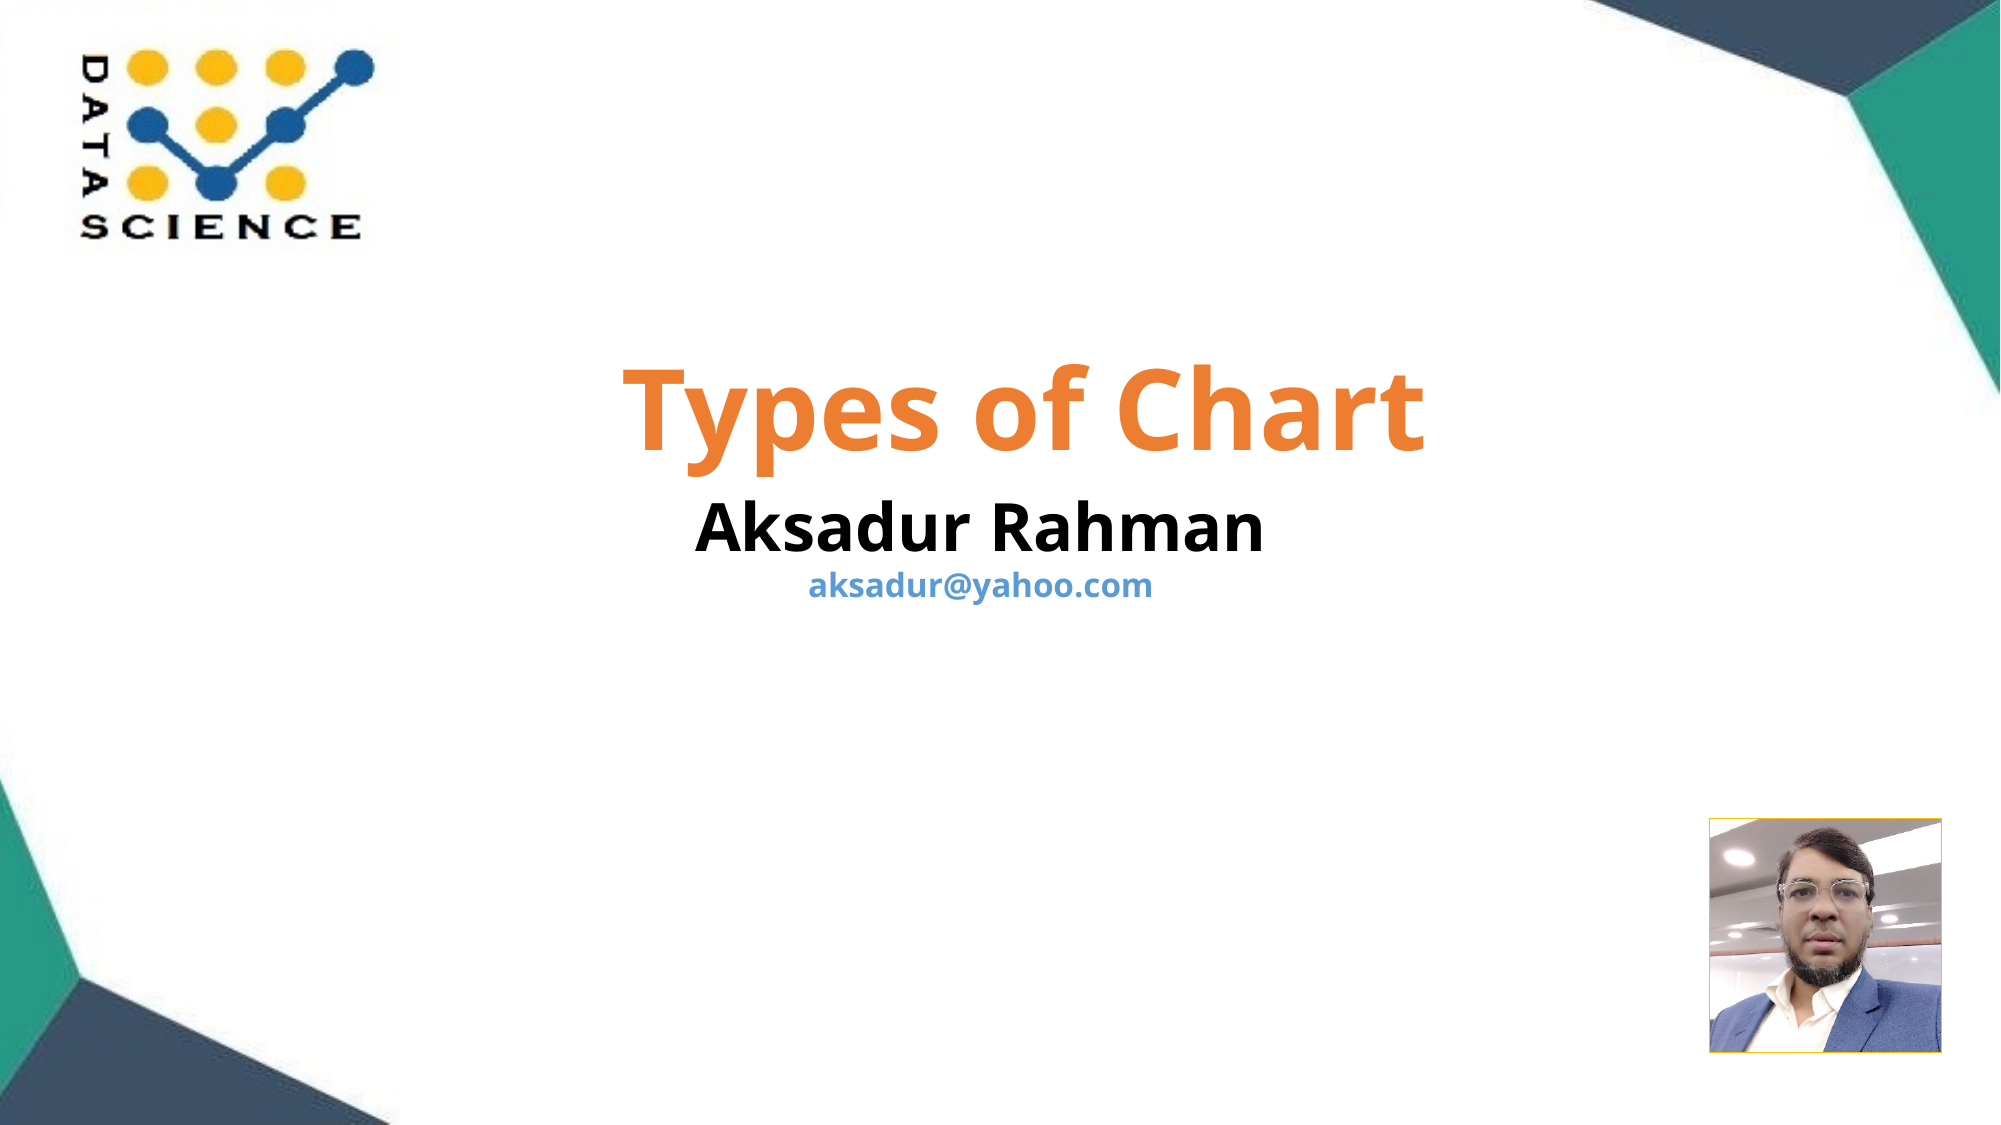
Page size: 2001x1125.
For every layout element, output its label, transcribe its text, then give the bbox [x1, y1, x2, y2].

picture [0, 0, 2001, 1125]
text_box Types of Chart Aksadur Rahman aksadur@yahoo.com [519, 309, 1443, 612]
